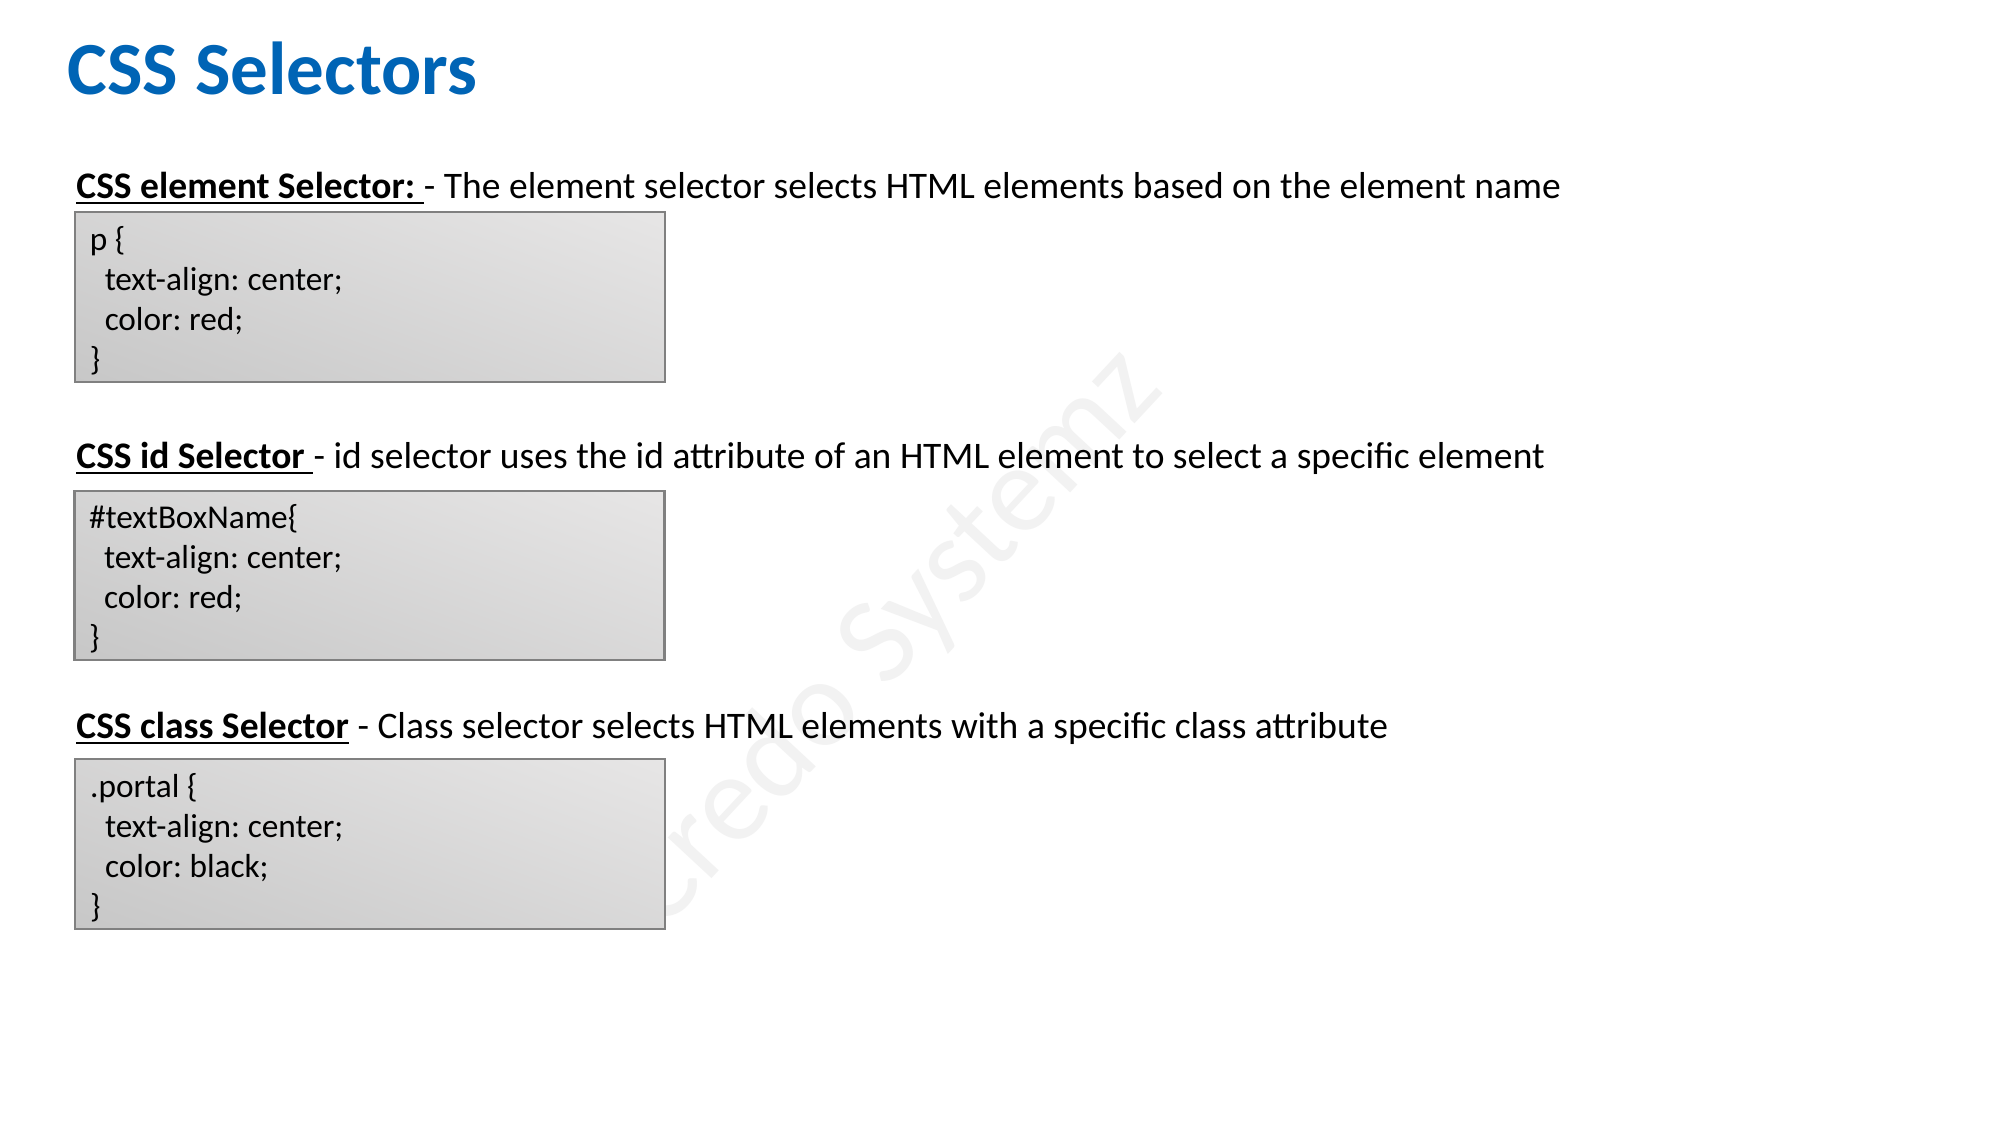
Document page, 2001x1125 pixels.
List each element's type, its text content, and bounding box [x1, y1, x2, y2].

text_box .portal { text-align: center; color: black; } [74, 758, 666, 930]
text_box CSS element Selector: - The element selector selects HTML elements based on the element name CSS id Selector - id selector uses the id attribute of an HTML element to select a specific element CSS class Selector - Class selector selects HTML elements with a specific class attribute [61, 131, 1598, 822]
text_box p { text-align: center; color: red; } [74, 211, 666, 383]
text_box #textBoxName{ text-align: center; color: red; } [73, 490, 666, 661]
text_box CSS Selectors [52, 22, 1659, 126]
